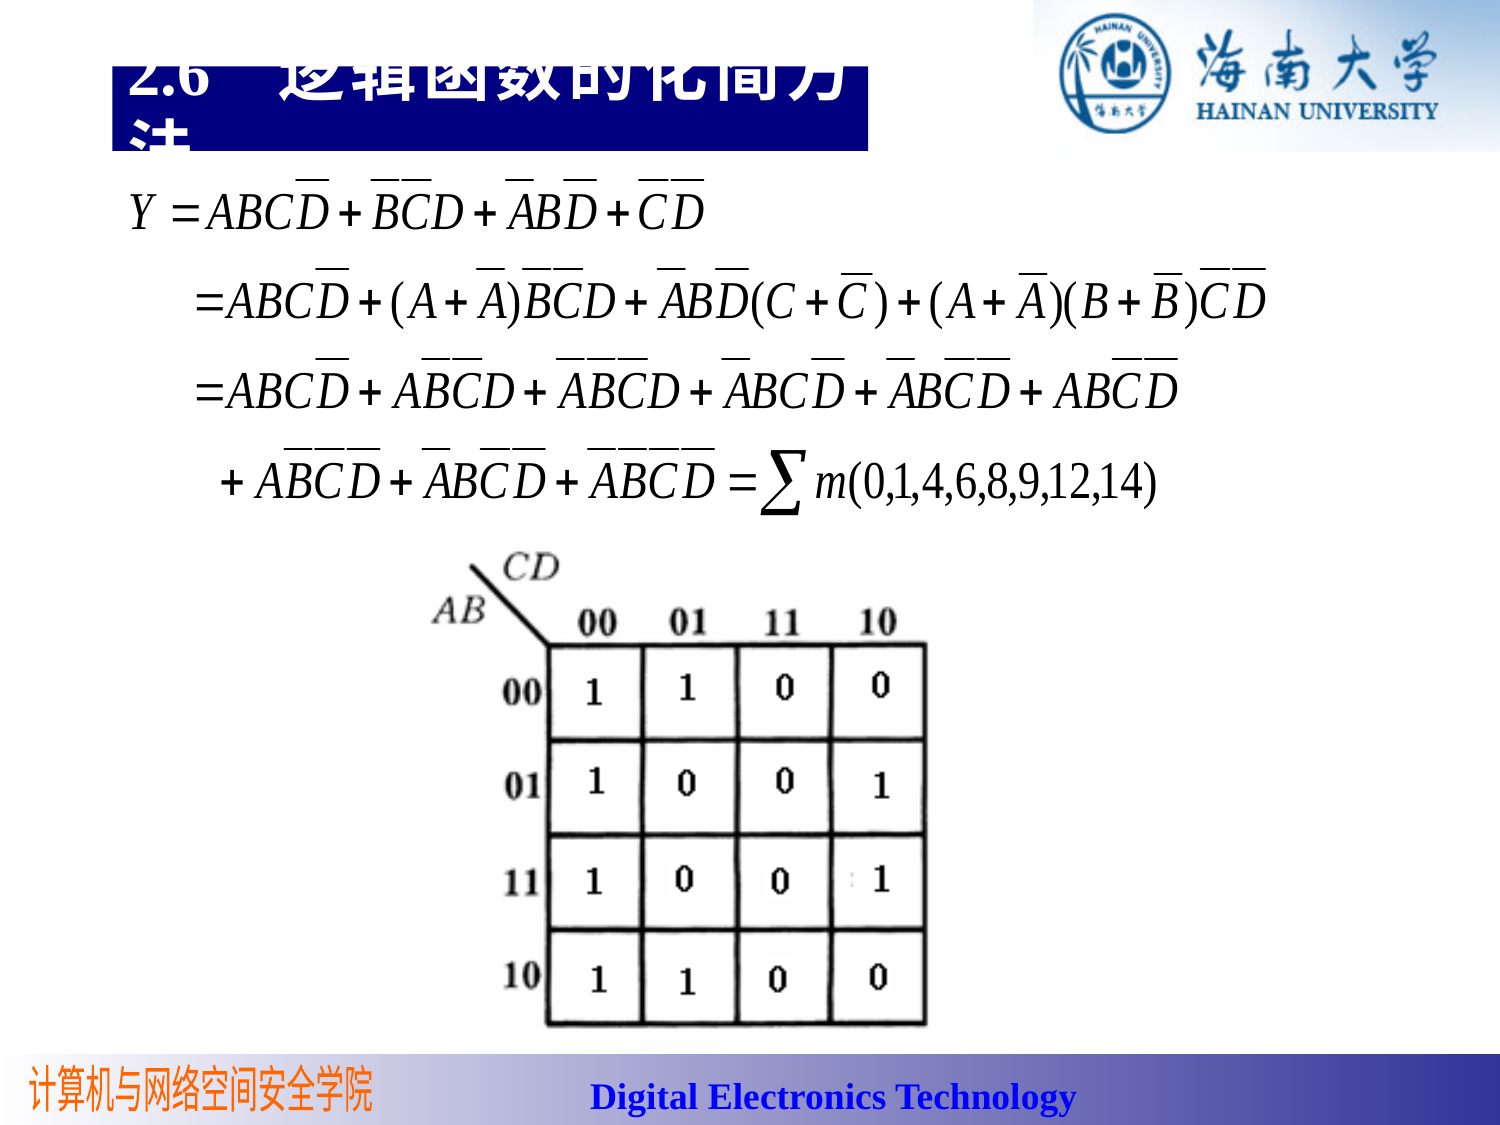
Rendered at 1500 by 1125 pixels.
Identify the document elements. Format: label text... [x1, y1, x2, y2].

text_box 2.6 逻辑函数的化简方法 [112, 66, 869, 151]
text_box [123, 166, 1276, 530]
picture [1033, 0, 1500, 152]
picture [430, 550, 945, 1048]
